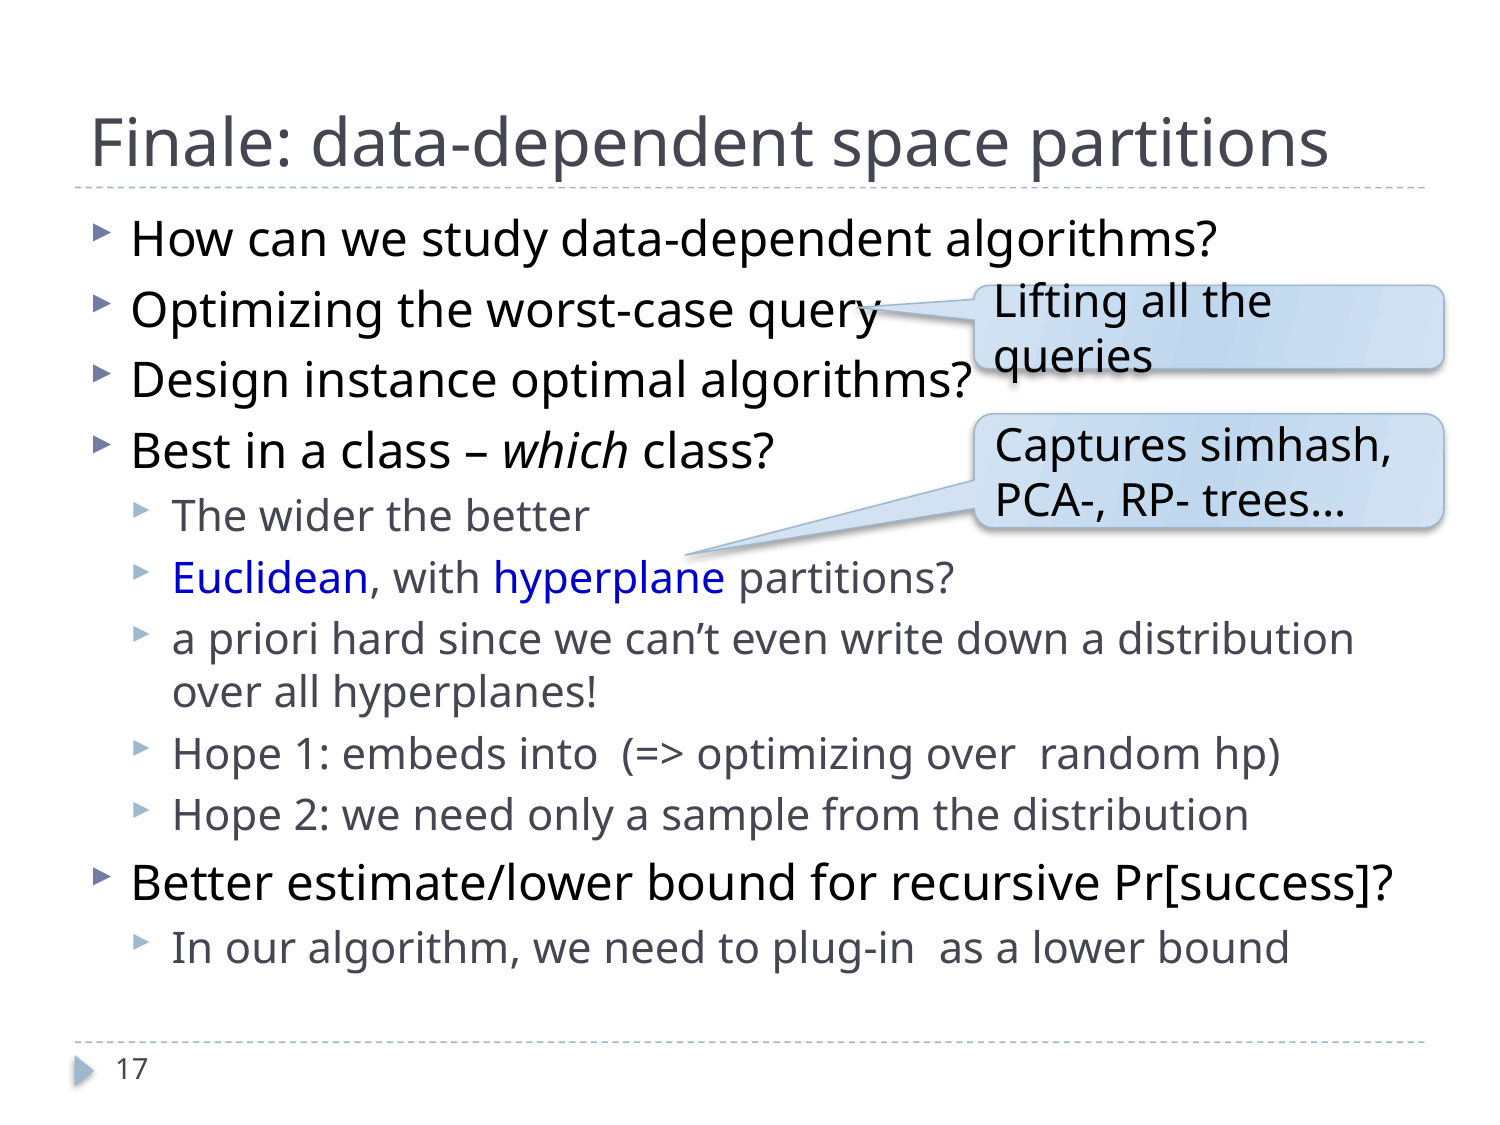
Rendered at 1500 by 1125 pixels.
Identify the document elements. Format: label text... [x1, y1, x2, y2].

slide_number 17 [100, 1042, 426, 1103]
title Finale: data-dependent space partitions [75, 24, 1425, 188]
text_box Captures simhash, PCA-, RP- trees… [684, 413, 1445, 556]
text_box Lifting all the queries [856, 284, 1445, 370]
